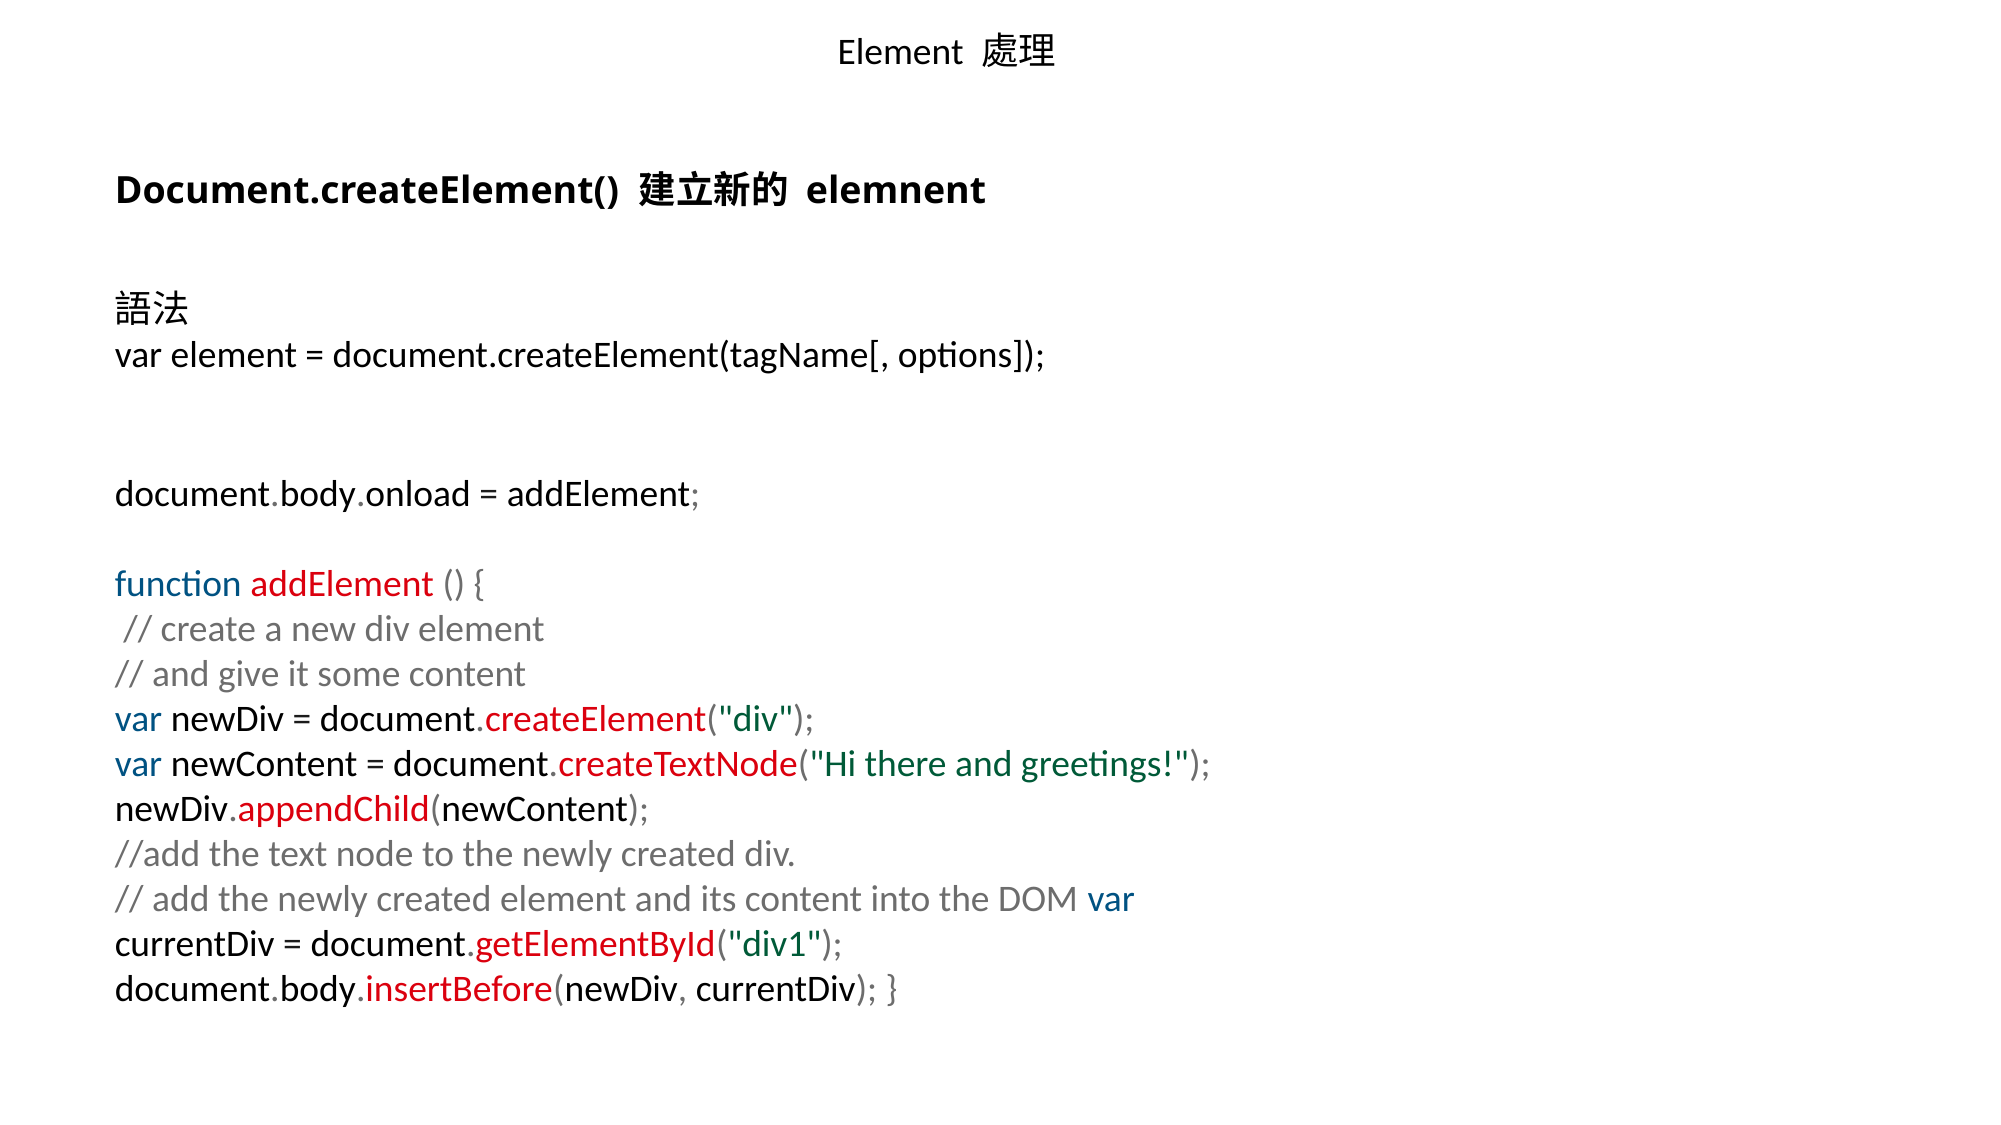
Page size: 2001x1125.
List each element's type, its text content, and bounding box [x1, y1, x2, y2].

text_box Document.createElement() 建立新的 elemnent [99, 158, 1100, 219]
text_box Element 處理 [822, 19, 1071, 80]
text_box document.body.onload = addElement; function addElement () { // create a new div element // and give it some content var newDiv = document.createElement("div"); var newContent = document.createTextNode("Hi there and greetings!"); newDiv.appendChild(newContent); //add the text node to the newly created div. // add the newly created element and its content into the DOM var currentDiv = document.getElementById("div1"); document.body.insertBefore(newDiv, currentDiv); } [99, 461, 1310, 1016]
text_box 語法 var element = document.createElement(tagName[, options]); [99, 277, 1100, 383]
